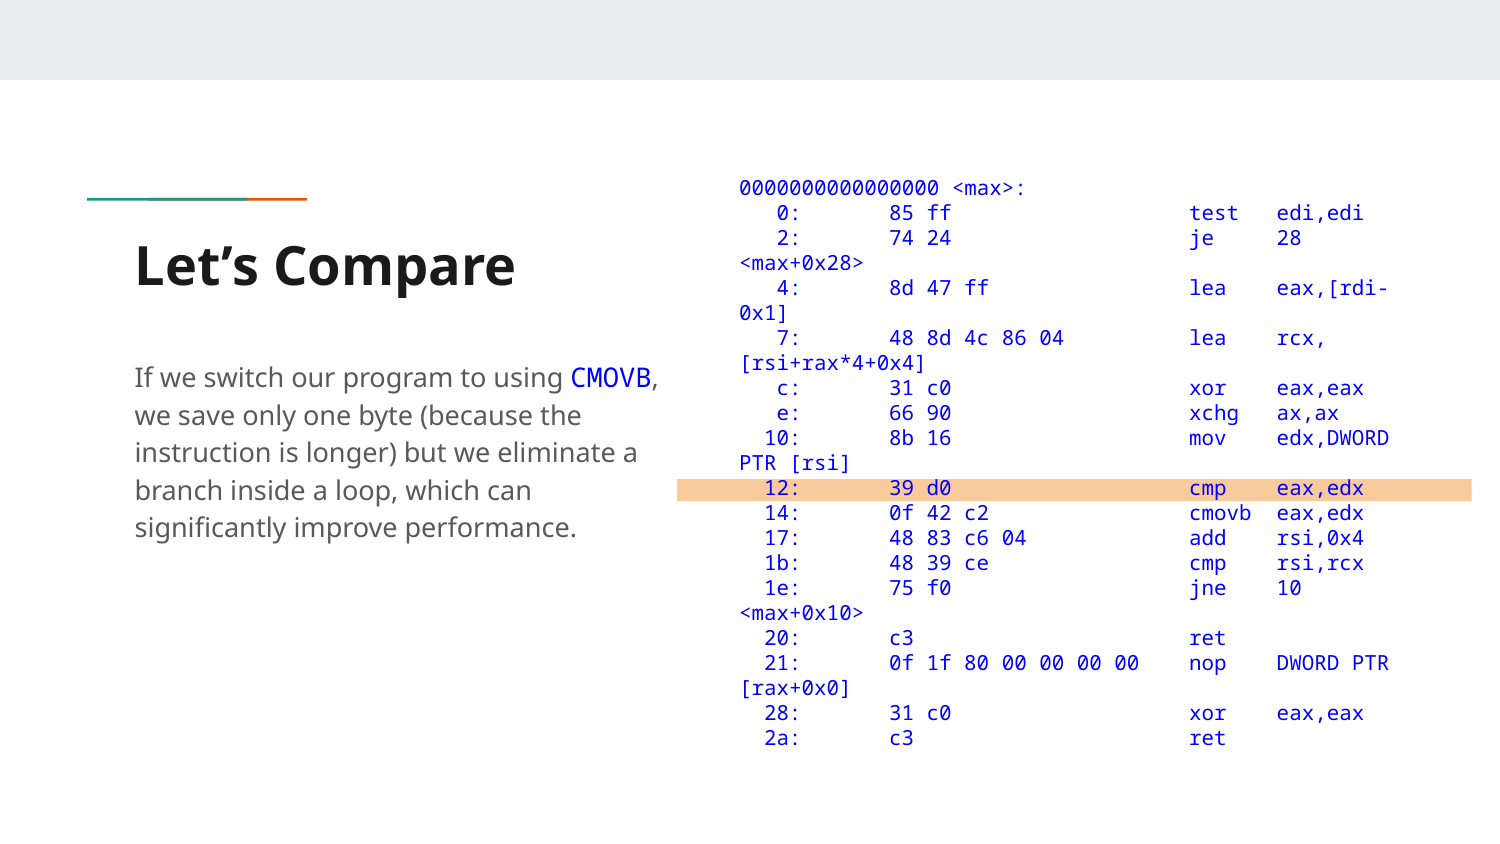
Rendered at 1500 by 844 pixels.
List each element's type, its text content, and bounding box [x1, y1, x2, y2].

list If we switch our program to using CMOVB, we save only one byte (because the instruction is longer) but we eliminate a branch inside a loop, which can significantly improve performance. [119, 341, 678, 712]
text_box [678, 479, 724, 502]
text_box [1430, 479, 1472, 502]
list 0000000000000000 <max>: 0: 85 ff test edi,edi 2: 74 24 je 28 <max+0x28> 4: 8d 47 ff lea eax,[rdi-0x1] 7: 48 8d 4c 86 04 lea rcx,[rsi+rax*4+0x4] c: 31 c0 xor eax,eax e: 66 90 xchg ax,ax 10: 8b 16 mov edx,DWORD PTR [rsi] 12: 39 d0 cmp eax,edx 14: 0f 42 c2 cmovb eax,edx 17: 48 83 c6 04 add rsi,0x4 1b: 48 39 ce cmp rsi,rcx 1e: 75 f0 jne 10 <max+0x10> 20: c3 ret 21: 0f 1f 80 00 00 00 00 nop DWORD PTR [rax+0x0] 28: 31 c0 xor eax,eax 2a: c3 ret [724, 80, 1430, 844]
title Let’s Compare [119, 216, 724, 305]
